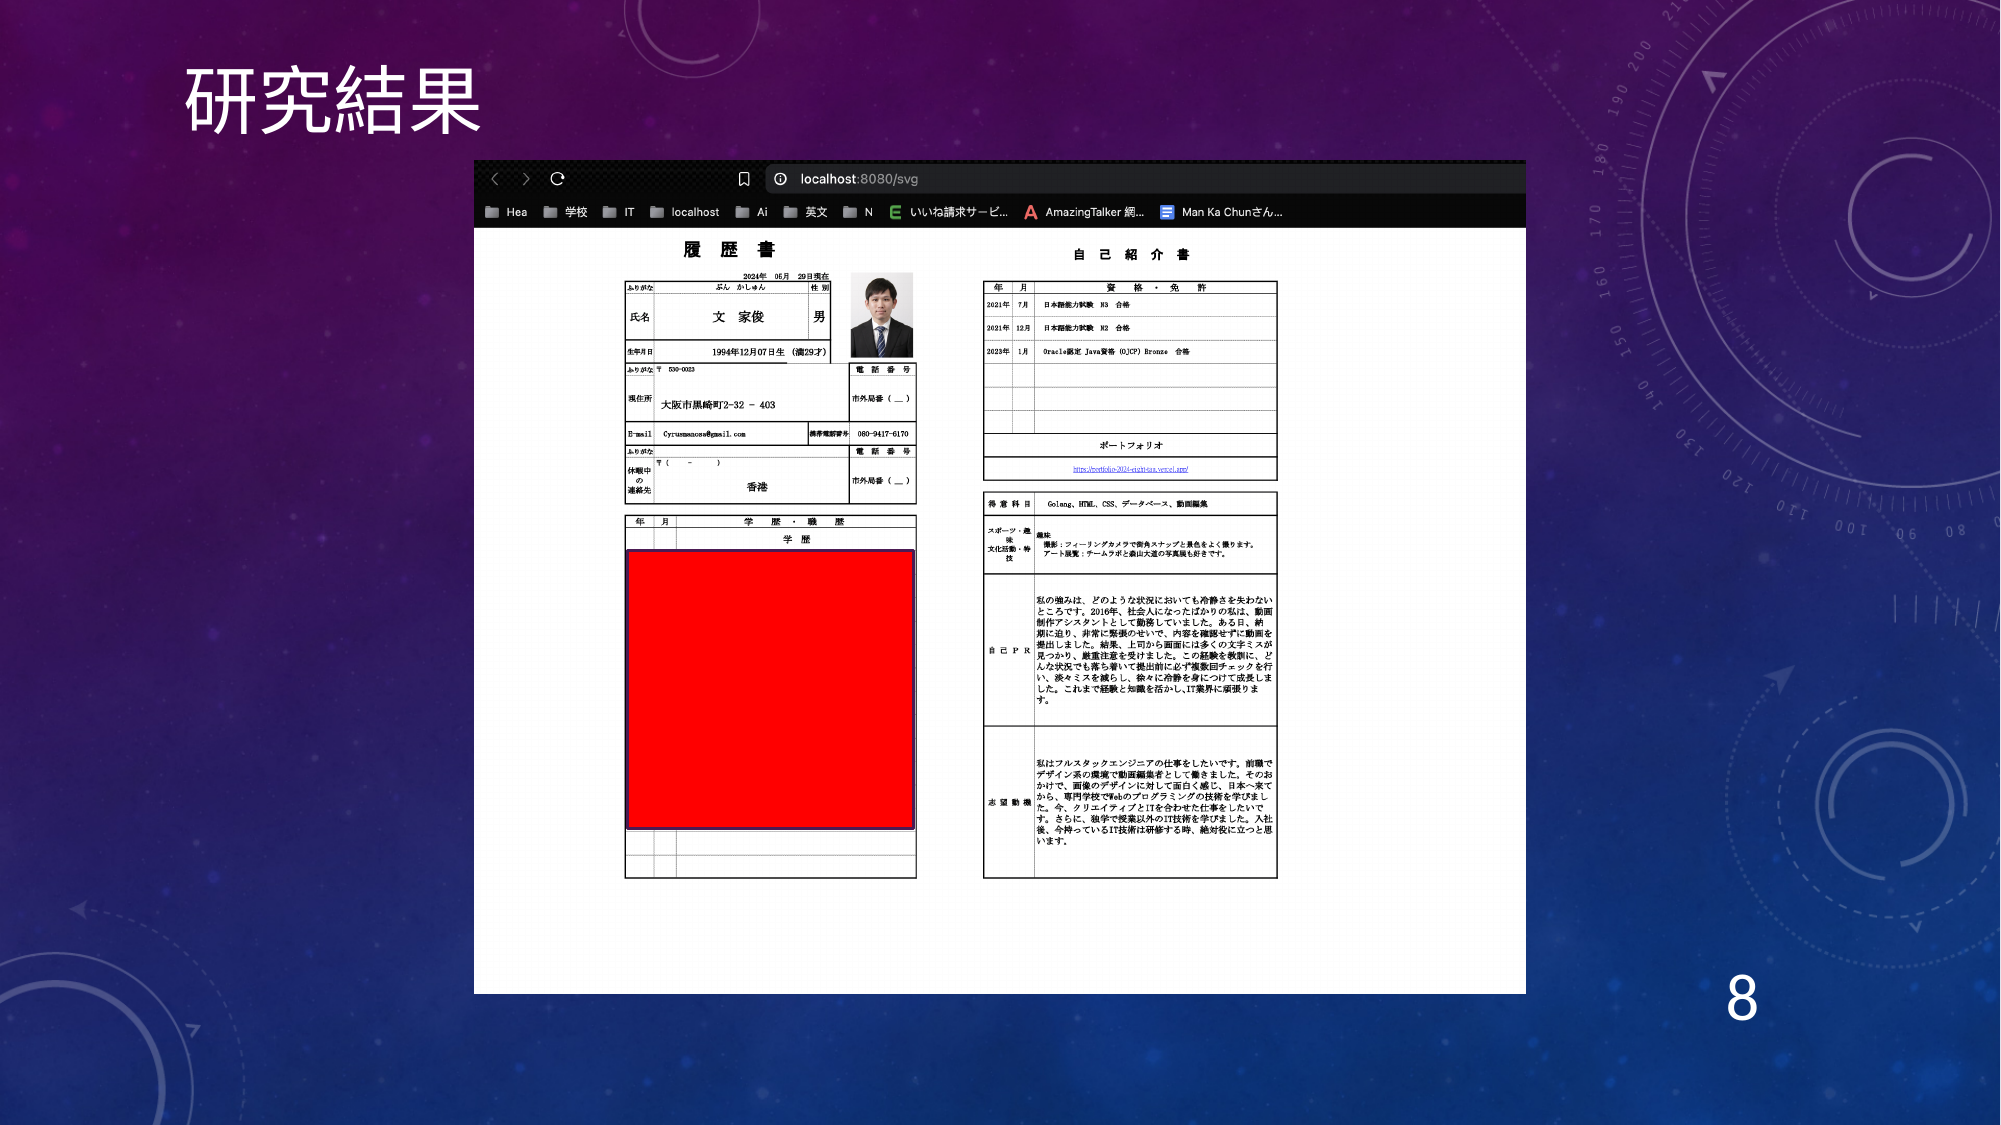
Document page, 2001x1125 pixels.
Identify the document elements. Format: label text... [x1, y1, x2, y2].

picture [0, 0, 2001, 1125]
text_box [474, 160, 1526, 994]
slide_number 8 [1684, 963, 1775, 1025]
title 研究結果 [169, 3, 1831, 194]
